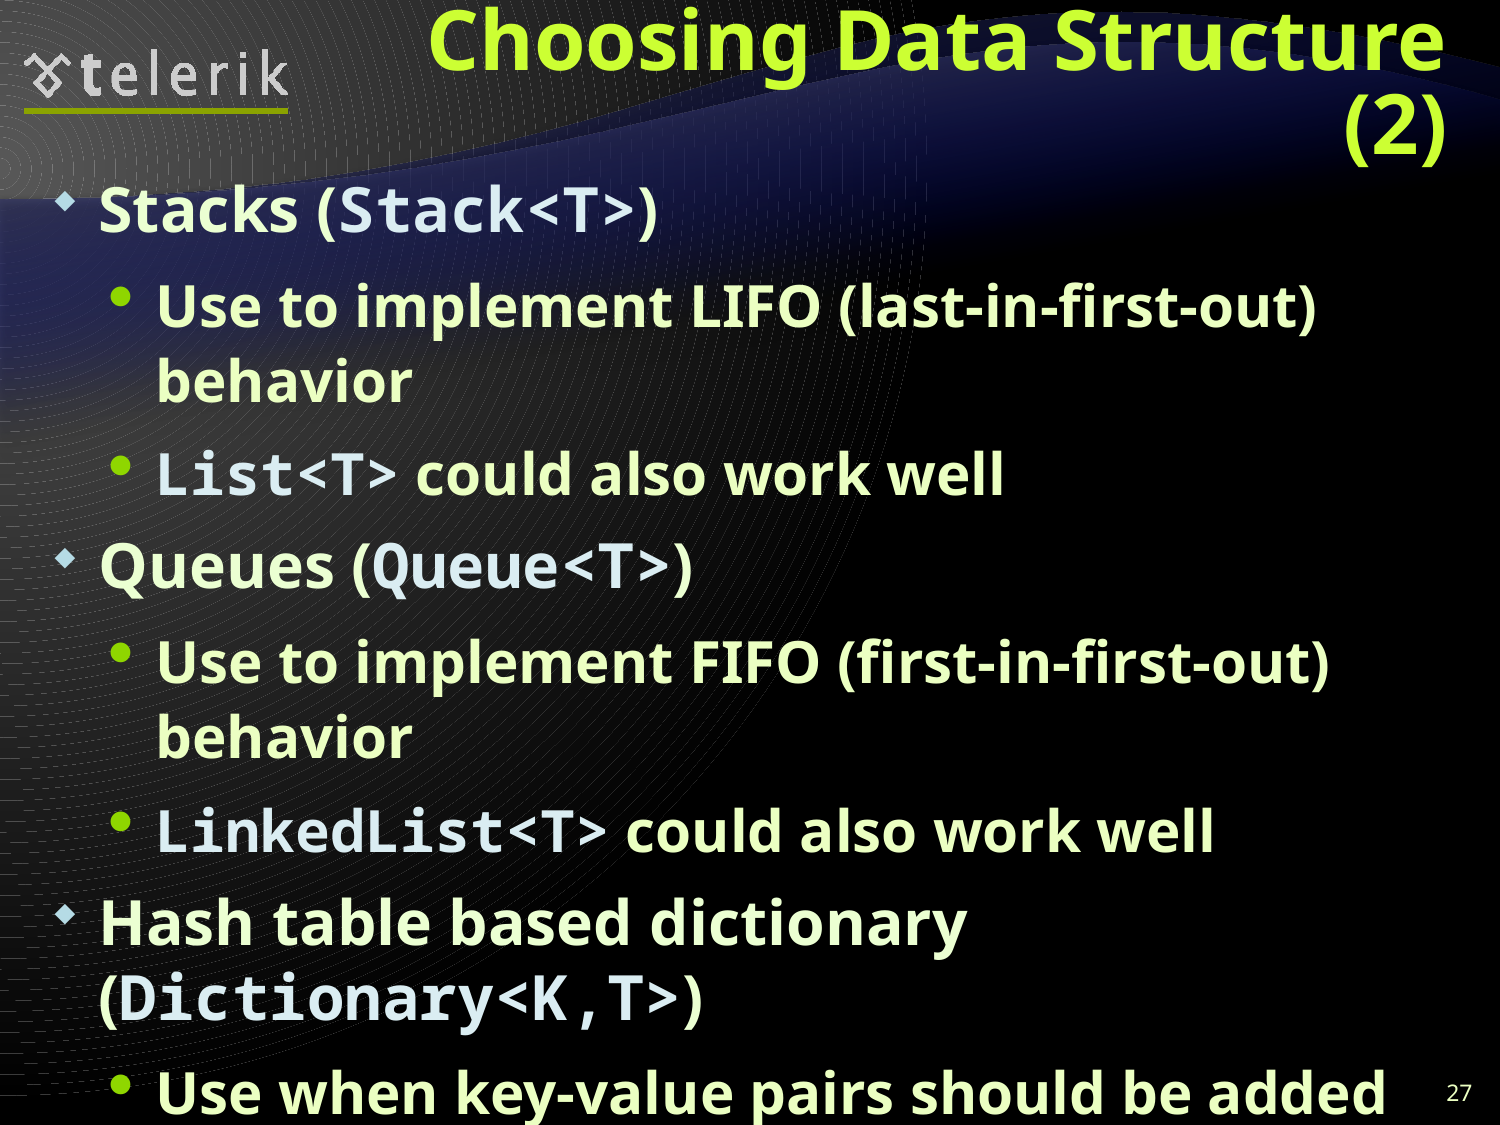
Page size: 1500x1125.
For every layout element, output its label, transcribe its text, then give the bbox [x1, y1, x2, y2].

picture [24, 49, 288, 114]
list Stacks (Stack<T>) Use to implement LIFO (last-in-first-out) behavior List<T> could also work well Queues (Queue<T>) Use to implement FIFO (first-in-first-out) behavior LinkedList<T> could also work well Hash table based dictionary (Dictionary<K,T>) Use when key-value pairs should be added fast and searched fast by key Elements in a hash table have no particular order [37, 162, 1463, 1100]
slide_number 27 [1412, 1074, 1488, 1113]
title Choosing Data Structure (2) [300, 12, 1463, 162]
